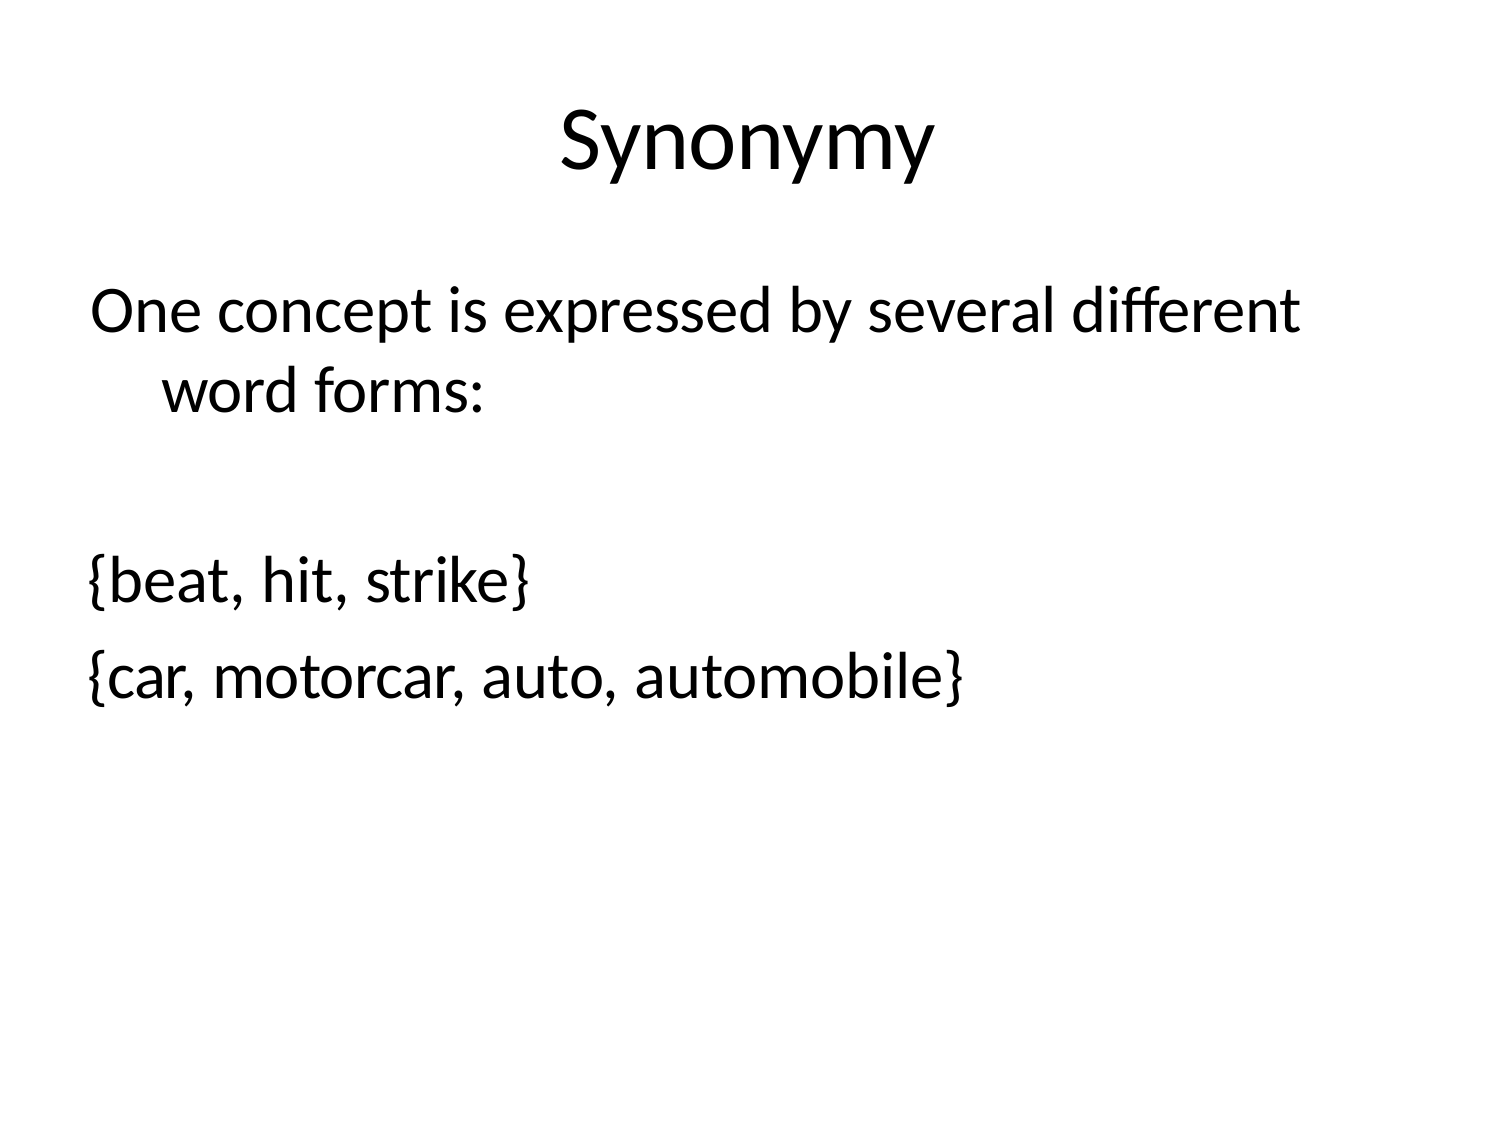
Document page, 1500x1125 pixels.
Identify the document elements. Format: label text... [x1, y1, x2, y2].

title Synonymy [557, 75, 943, 263]
text_box One concept is expressed by several different word forms: {beat, hit, strike} {car, motorcar, auto, automobile} [87, 263, 1315, 712]
